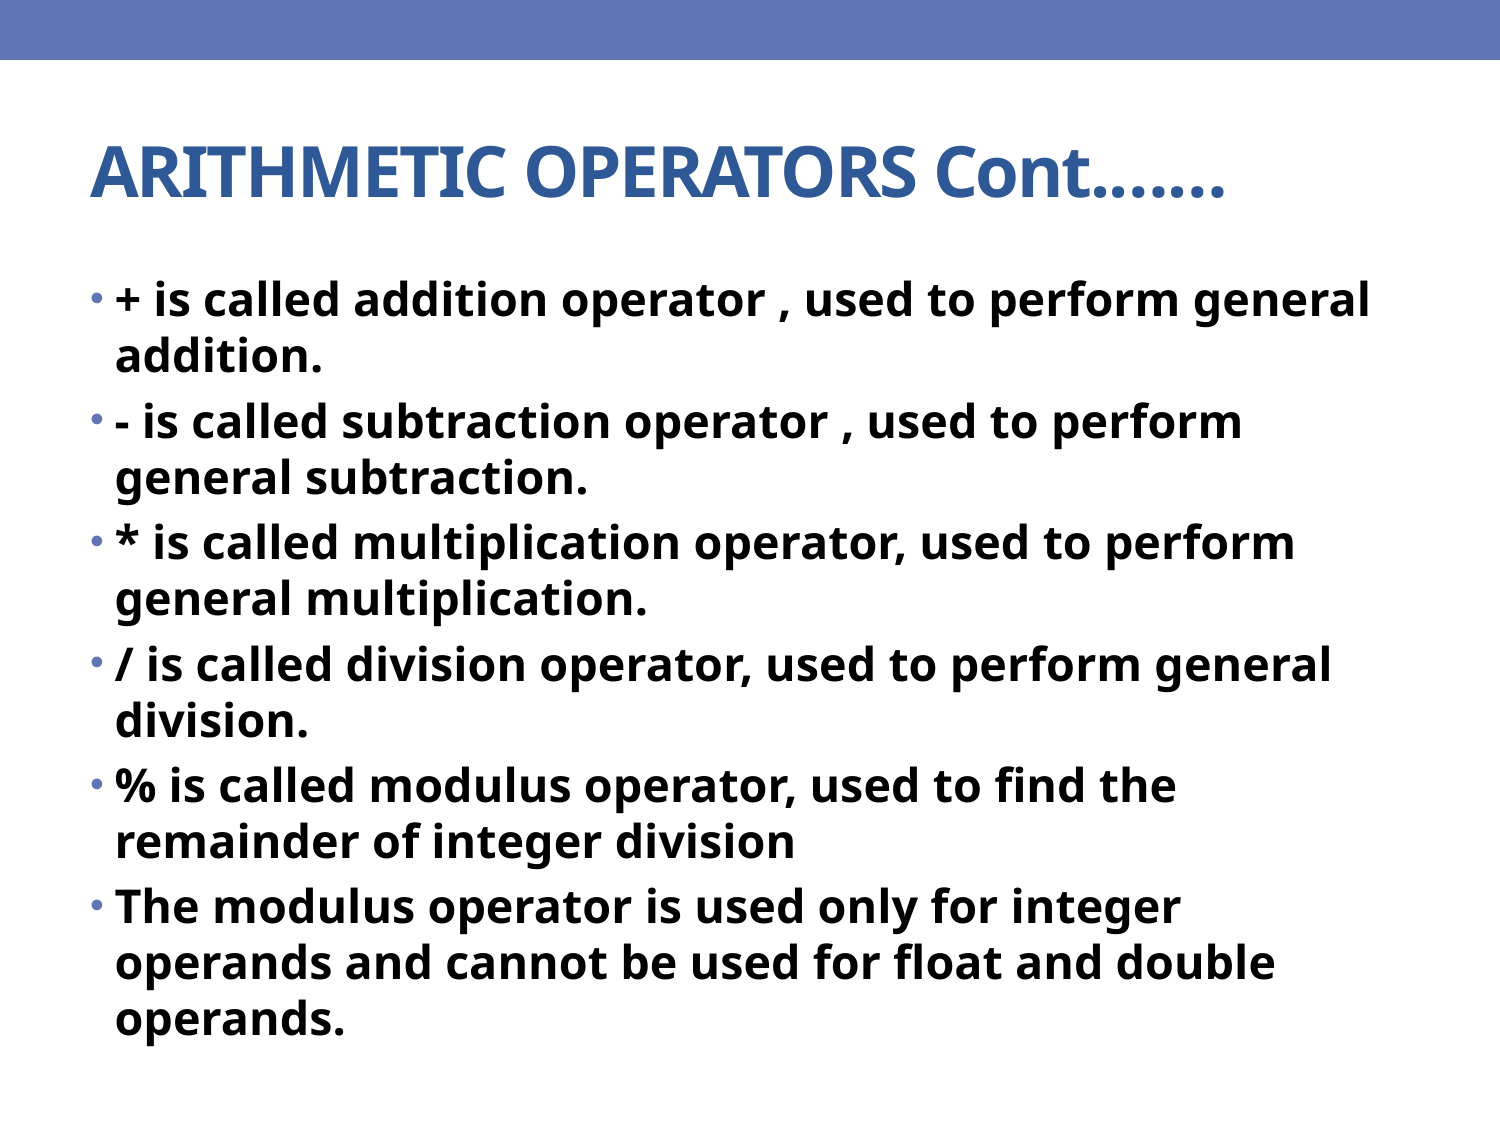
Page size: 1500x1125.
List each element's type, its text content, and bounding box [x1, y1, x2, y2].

list + is called addition operator , used to perform general addition. - is called subtraction operator , used to perform general subtraction. * is called multiplication operator, used to perform general multiplication. / is called division operator, used to perform general division. % is called modulus operator, used to find the remainder of integer division The modulus operator is used only for integer operands and cannot be used for float and double operands. [75, 262, 1425, 1063]
title ARITHMETIC OPERATORS Cont.…… [75, 87, 1425, 250]
